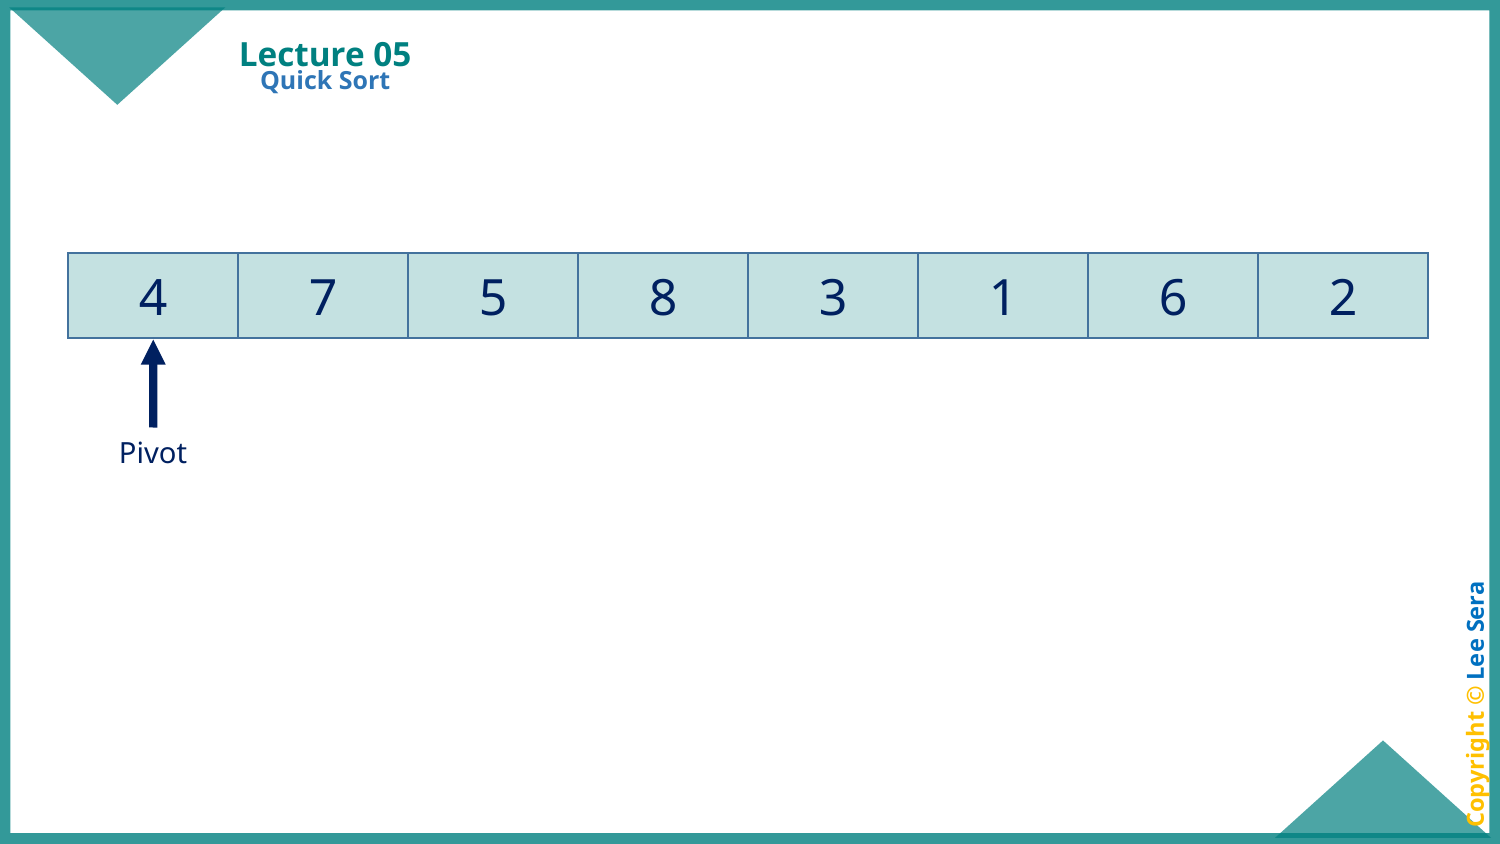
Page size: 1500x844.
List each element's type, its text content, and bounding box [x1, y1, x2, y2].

text_box 7 [237, 252, 409, 339]
text_box 4 [67, 252, 237, 339]
text_box 3 [747, 252, 917, 339]
text_box 5 [409, 252, 577, 339]
text_box [0, 0, 1500, 844]
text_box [76, 339, 230, 478]
subtitle Quick Sort [165, 62, 485, 113]
title Lecture 05 [210, 8, 440, 62]
text_box 8 [577, 252, 747, 339]
text_box [6, 6, 228, 107]
text_box Copyright © Lee Sera [1458, 565, 1496, 844]
text_box 6 [1087, 252, 1257, 339]
text_box [1272, 739, 1458, 839]
text_box 2 [1257, 252, 1429, 339]
text_box 1 [917, 252, 1087, 339]
